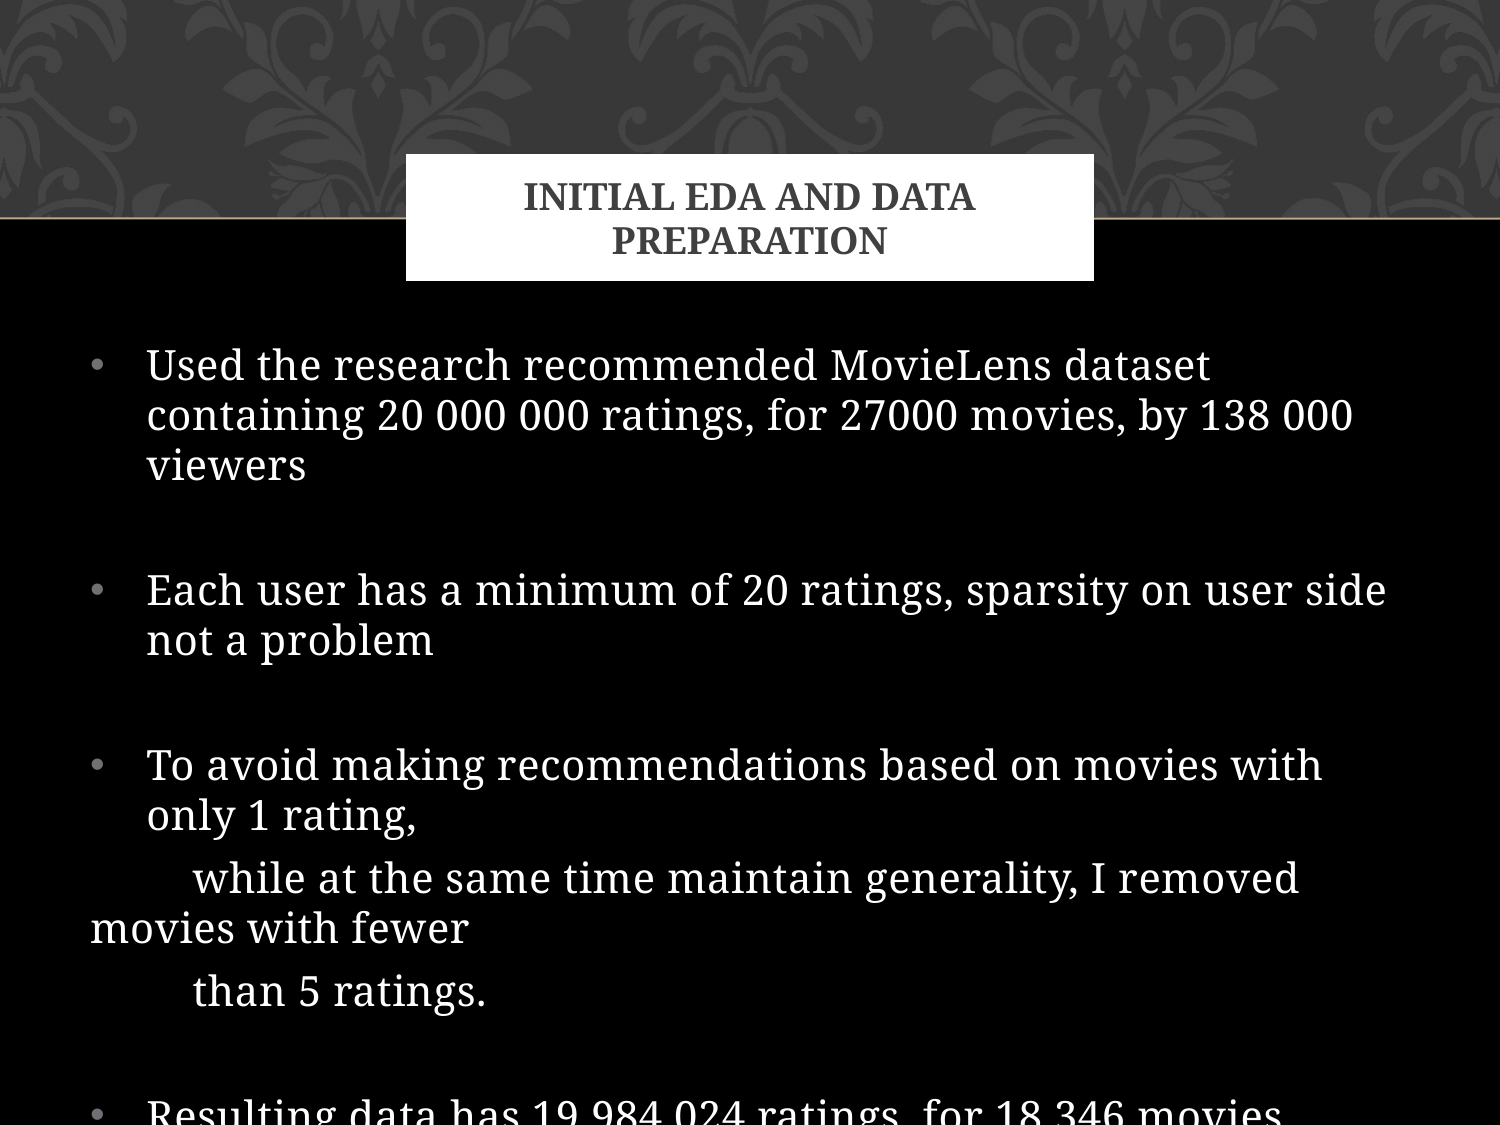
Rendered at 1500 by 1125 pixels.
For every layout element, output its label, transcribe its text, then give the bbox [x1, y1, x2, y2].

title Initial Eda and Data Preparation [406, 154, 1094, 281]
list Used the research recommended MovieLens dataset containing 20 000 000 ratings, for 27000 movies, by 138 000 viewers Each user has a minimum of 20 ratings, sparsity on user side not a problem To avoid making recommendations based on movies with only 1 rating, while at the same time maintain generality, I removed movies with fewer than 5 ratings. Resulting data has 19 984 024 ratings, for 18 346 movies [75, 331, 1425, 1000]
